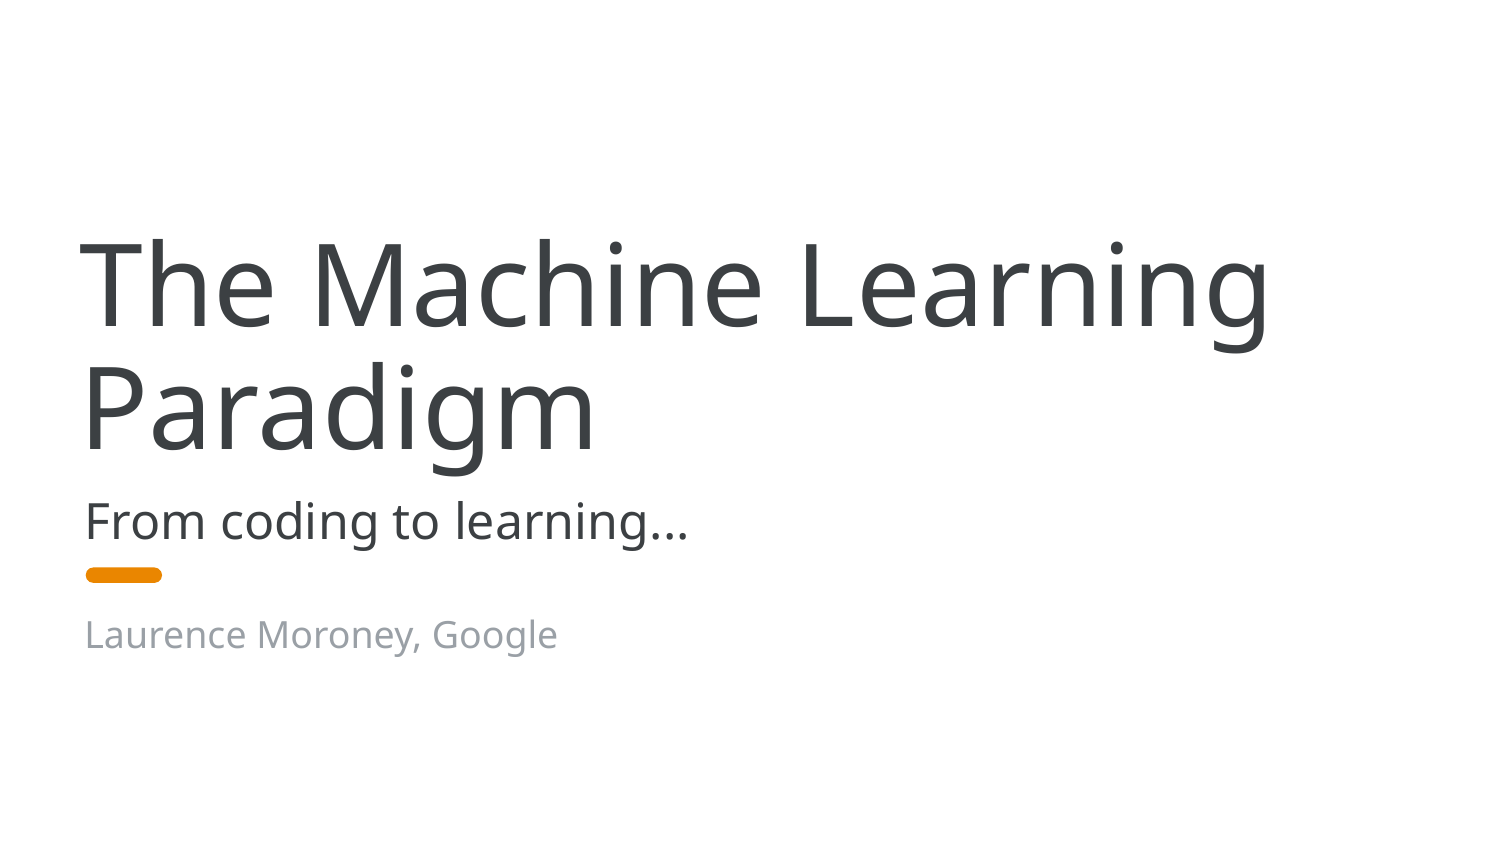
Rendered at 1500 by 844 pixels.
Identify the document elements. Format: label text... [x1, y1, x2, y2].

subtitle Laurence Moroney, Google [69, 609, 1354, 659]
subtitle From coding to learning... [69, 489, 1350, 550]
title The Machine Learning Paradigm [64, 172, 1349, 490]
